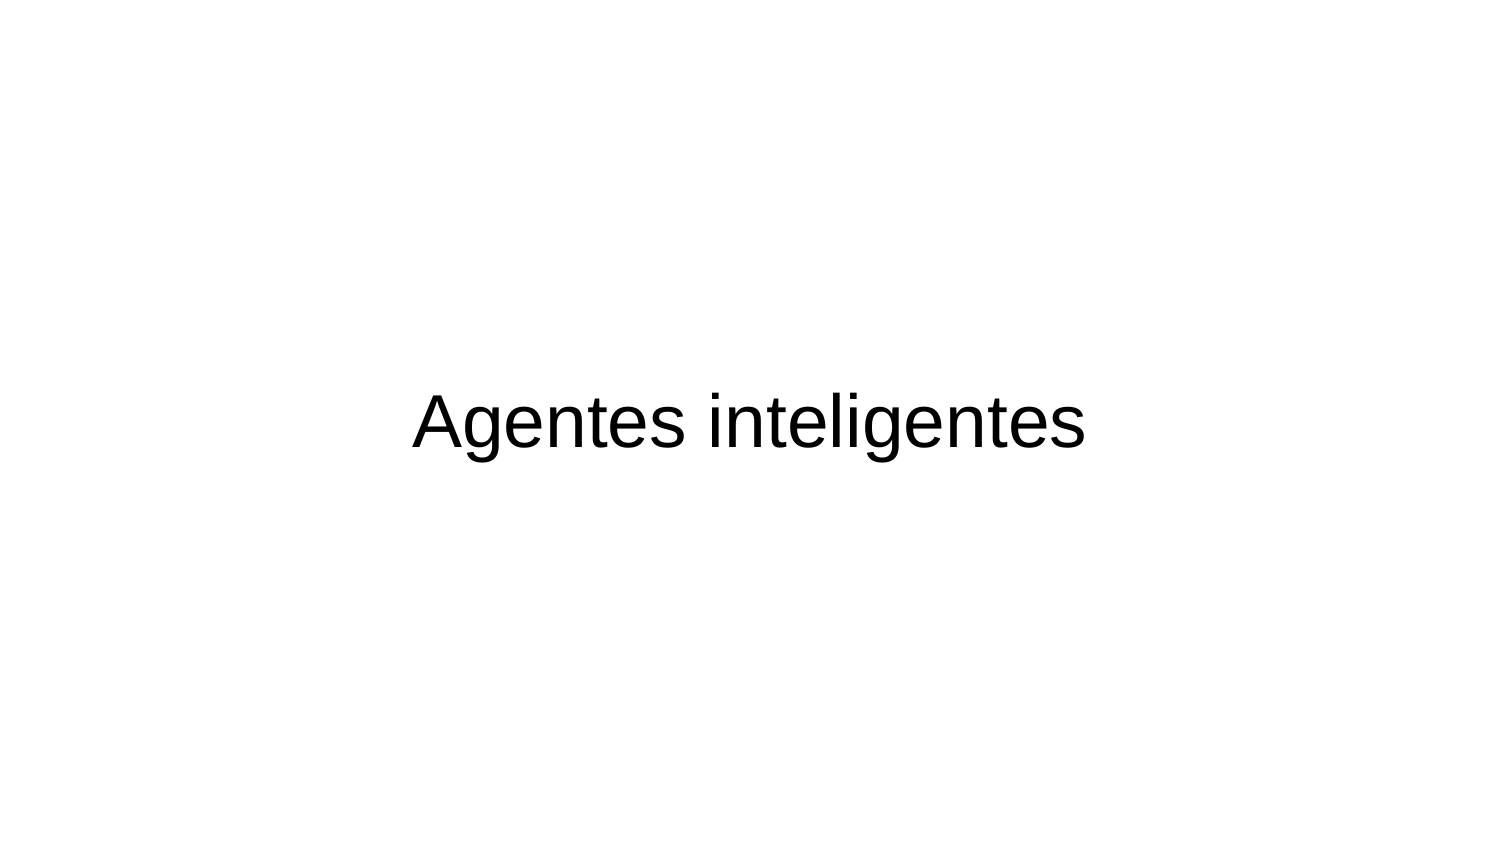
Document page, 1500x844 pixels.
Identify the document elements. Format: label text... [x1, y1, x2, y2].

title Agentes inteligentes [51, 352, 1449, 491]
